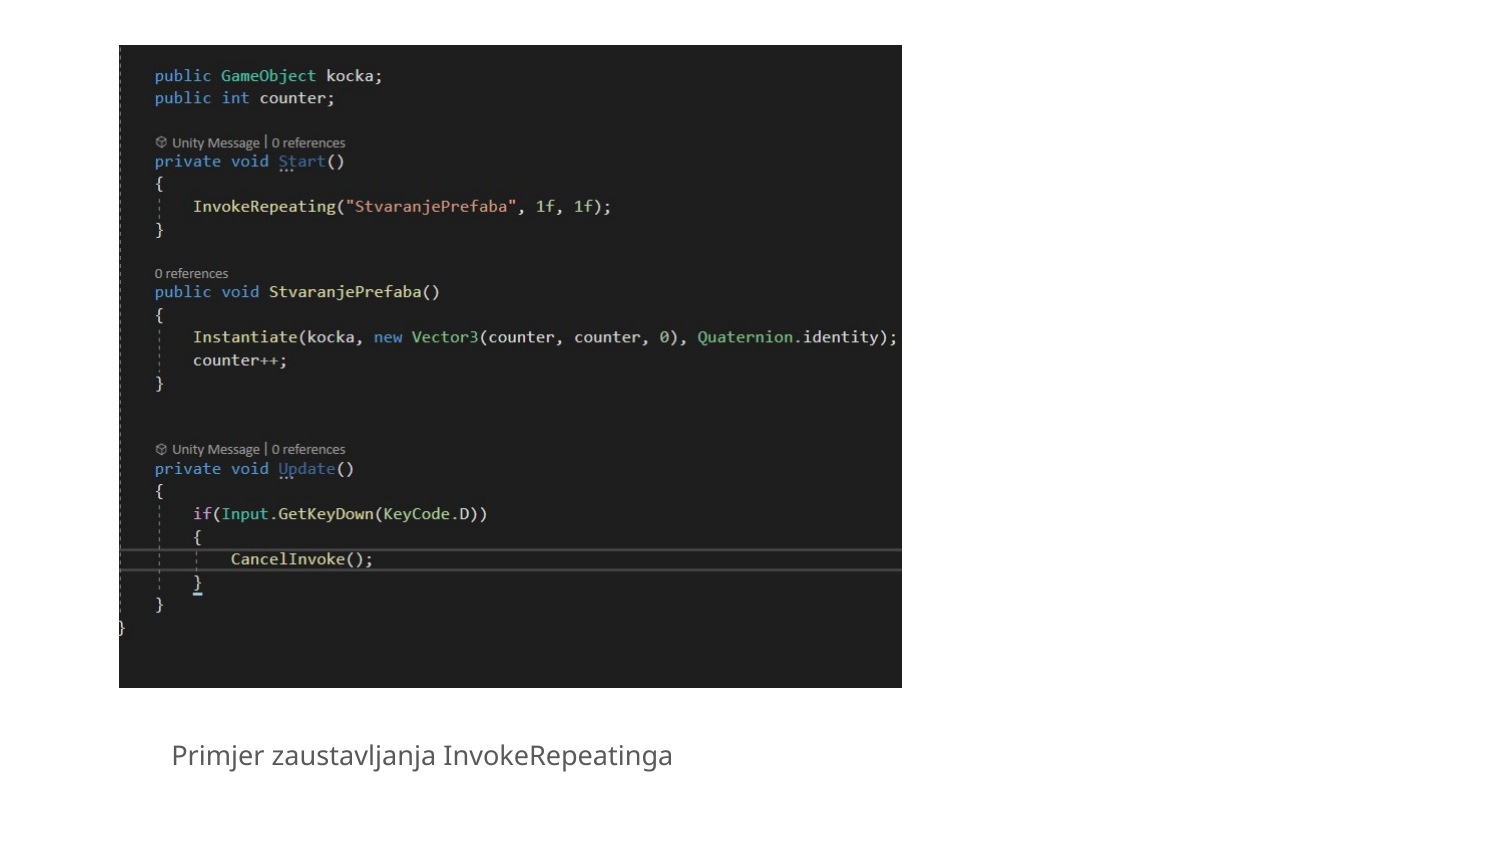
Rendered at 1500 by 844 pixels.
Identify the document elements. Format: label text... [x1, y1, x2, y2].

picture [118, 45, 902, 688]
list Primjer zaustavljanja InvokeRepeatinga [118, 717, 1382, 793]
